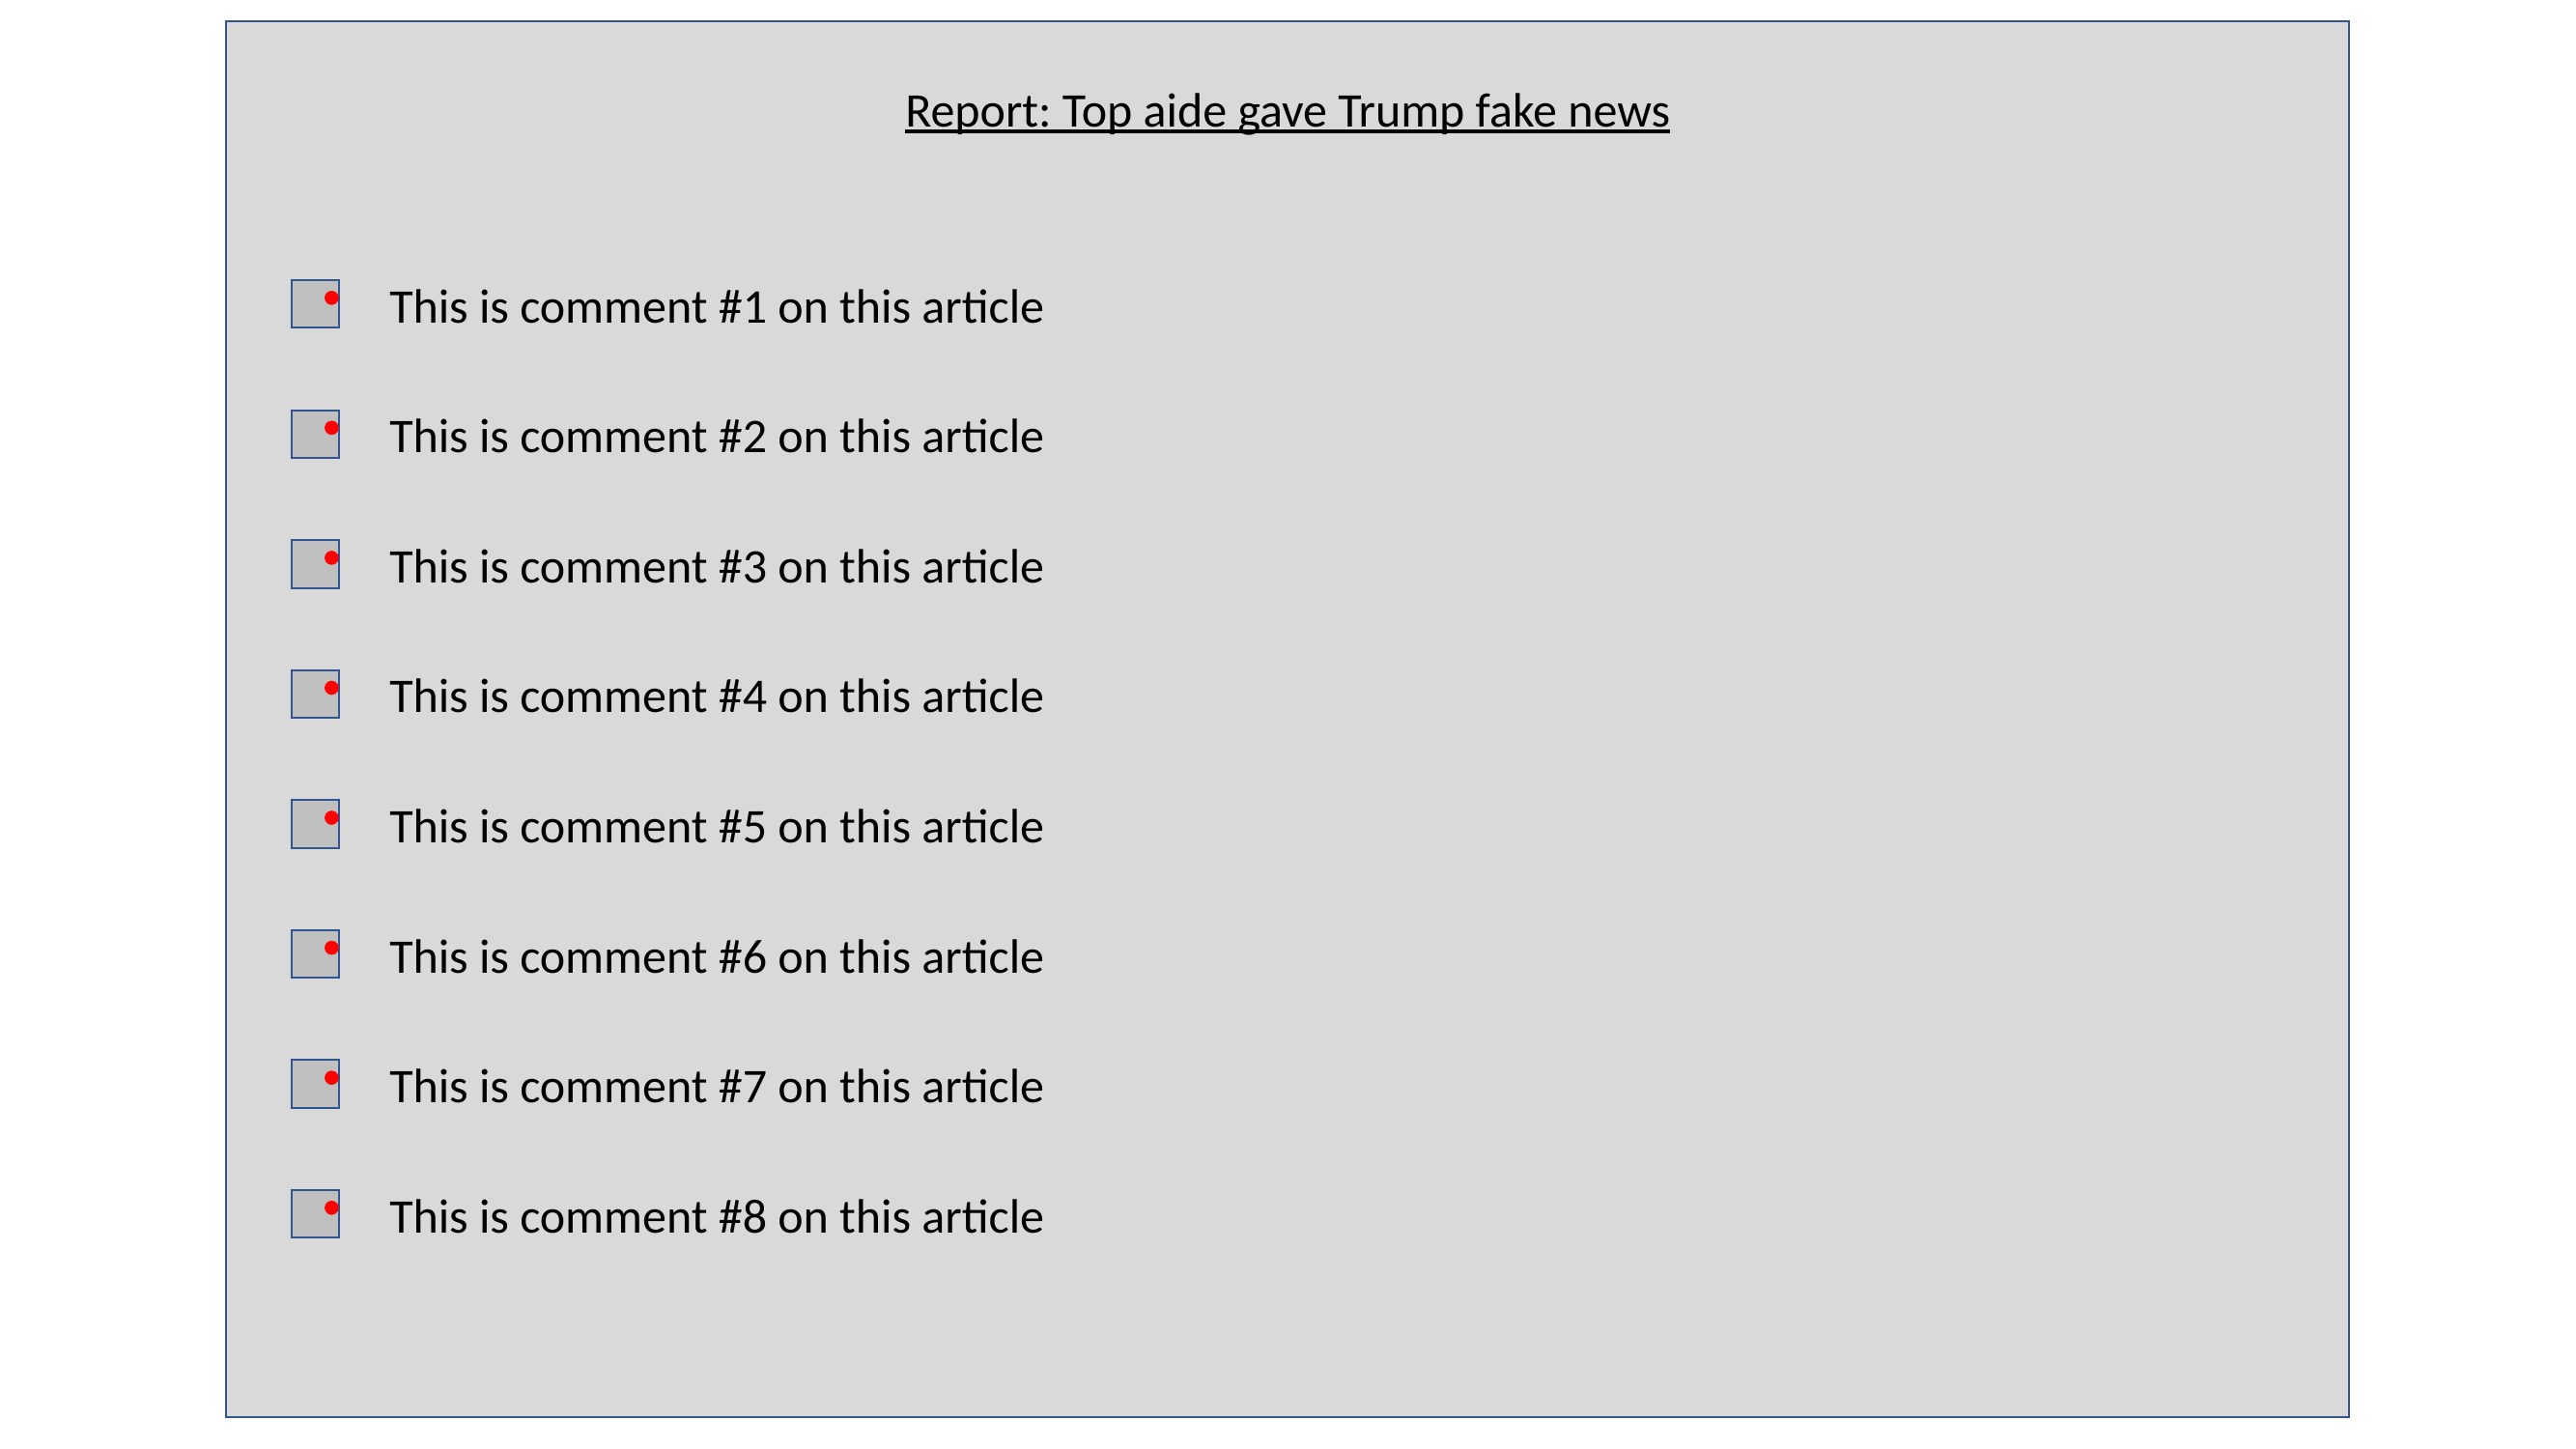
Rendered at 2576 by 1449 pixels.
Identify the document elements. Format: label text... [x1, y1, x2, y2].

text_box Report: Top aide gave Trump fake news [891, 71, 1685, 144]
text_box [291, 397, 1063, 471]
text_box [291, 1177, 1063, 1251]
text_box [291, 657, 1063, 731]
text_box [291, 267, 1063, 341]
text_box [291, 917, 1063, 991]
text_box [291, 526, 1063, 601]
text_box [225, 20, 2350, 1418]
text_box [291, 787, 1063, 861]
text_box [291, 1047, 1063, 1121]
